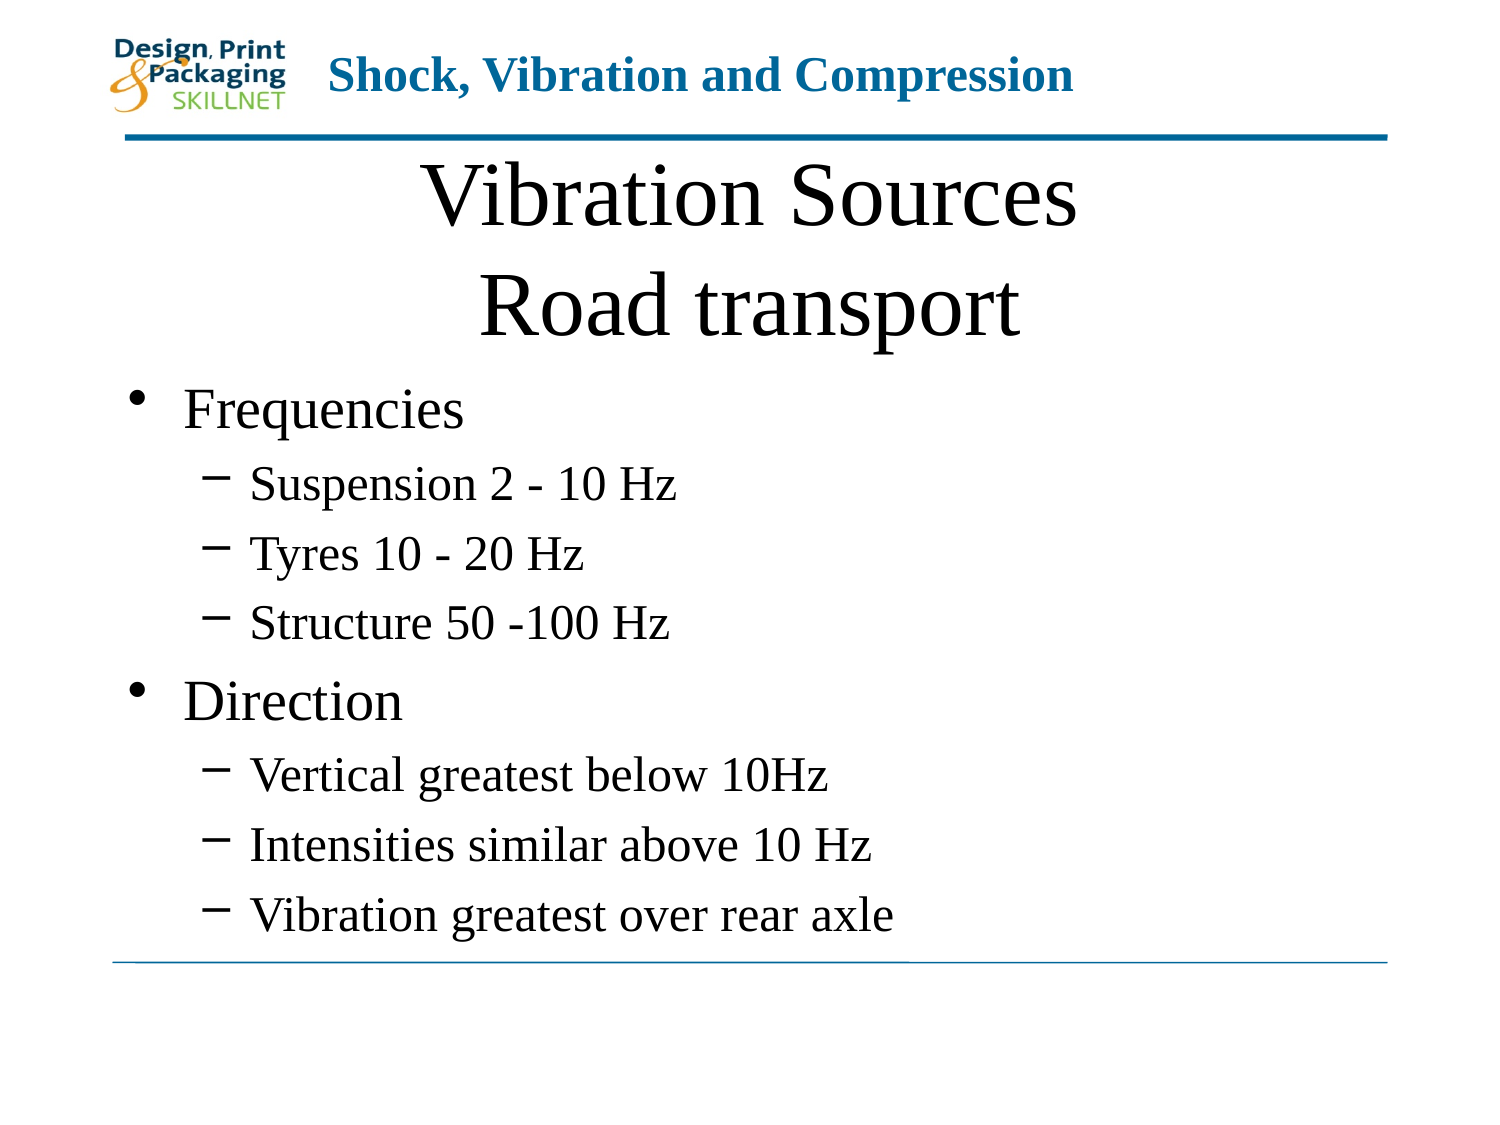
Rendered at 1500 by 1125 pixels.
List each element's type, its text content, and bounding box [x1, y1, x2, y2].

title Vibration Sources Road transport [112, 149, 1388, 338]
list Frequencies Suspension 2 - 10 Hz Tyres 10 - 20 Hz Structure 50 -100 Hz Direction Vertical greatest below 10Hz Intensities similar above 10 Hz Vibration greatest over rear axle [112, 362, 1388, 963]
picture [100, 30, 295, 120]
